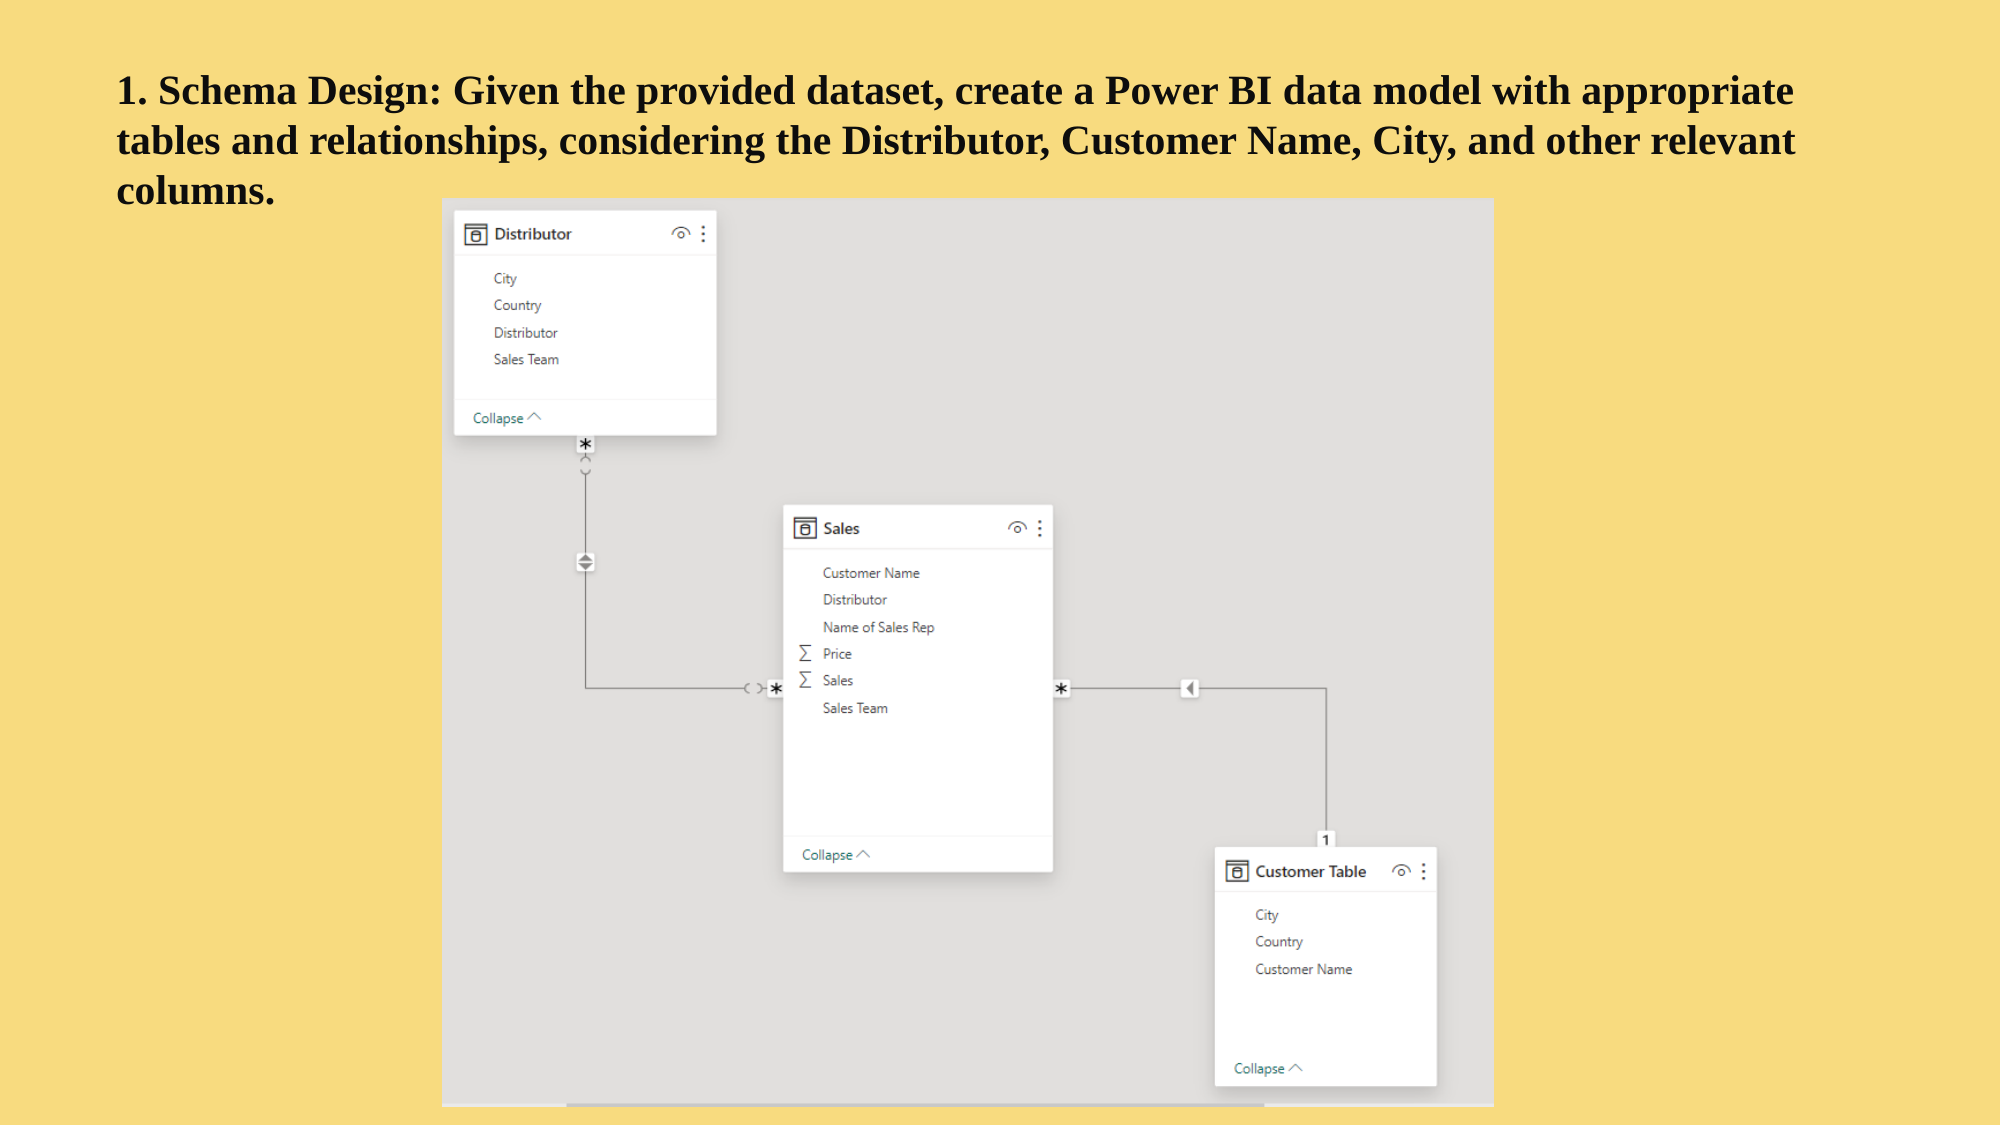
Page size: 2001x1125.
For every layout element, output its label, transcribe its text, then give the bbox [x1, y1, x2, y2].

picture [442, 198, 1494, 1107]
text_box 1. Schema Design: Given the provided dataset, create a Power BI data model with appropriate tables and relationships, considering the Distributor, Customer Name, City, and other relevant columns. [101, 55, 1832, 221]
